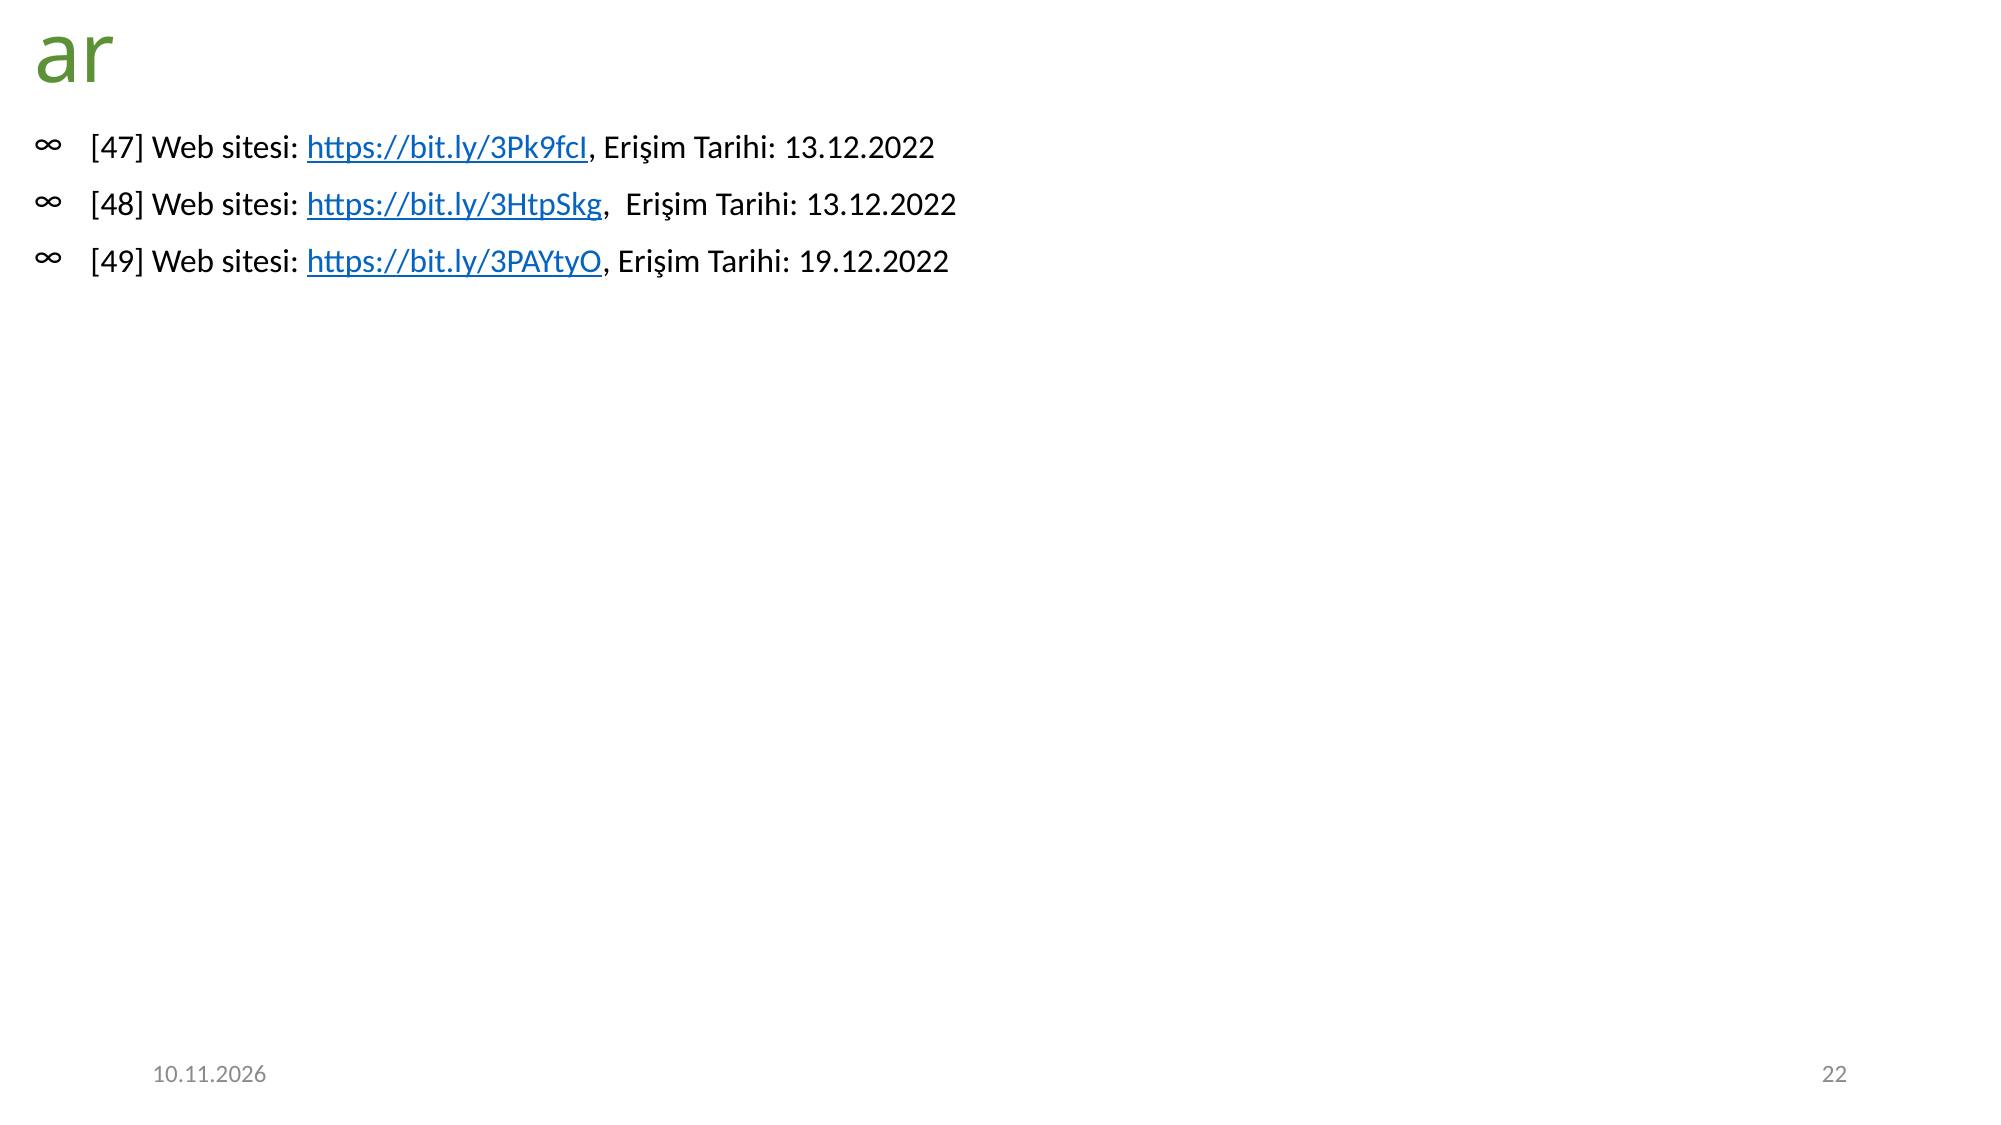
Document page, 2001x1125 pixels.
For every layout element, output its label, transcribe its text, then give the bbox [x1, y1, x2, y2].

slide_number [137, 1042, 588, 1103]
title Referanslar [19, 11, 448, 108]
subtitle [47] Web sitesi: https://bit.ly/3Pk9fcI, Erişim Tarihi: 13.12.2022 [48] Web sitesi: https://bit.ly/3HtpSkg, Erişim Tarihi: 13.12.2022 [49] Web sitesi: https://bit.ly/3PAYtyO, Erişim Tarihi: 19.12.2022 [19, 122, 2000, 1043]
slide_number 22 [1412, 1042, 1863, 1103]
